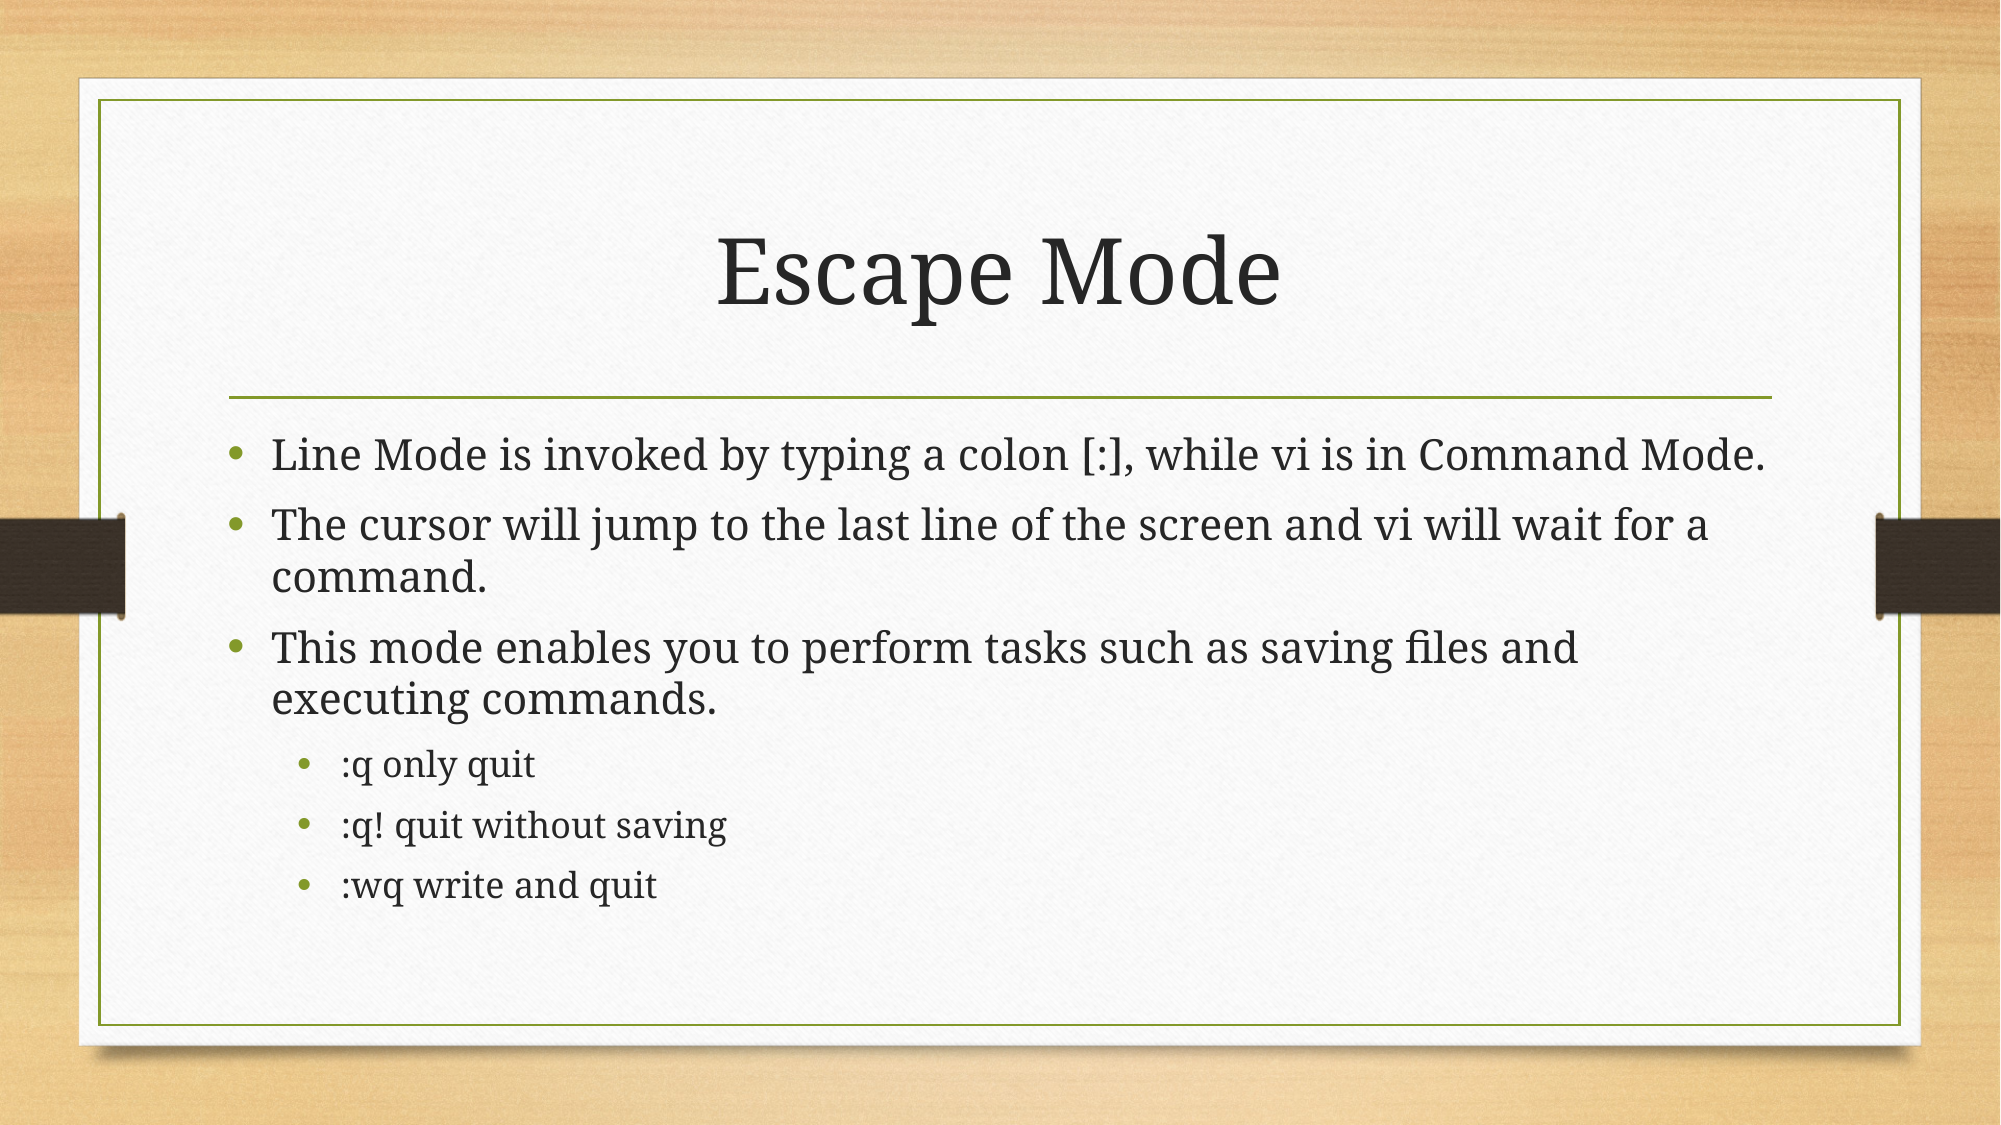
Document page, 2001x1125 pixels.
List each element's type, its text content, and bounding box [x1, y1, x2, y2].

title Escape Mode [212, 161, 1788, 375]
picture [0, 0, 2001, 1125]
list Line Mode is invoked by typing a colon [:], while vi is in Command Mode. The cursor will jump to the last line of the screen and vi will wait for a command. This mode enables you to perform tasks such as saving files and executing commands. :q only quit :q! quit without saving :wq write and quit [212, 419, 1788, 964]
